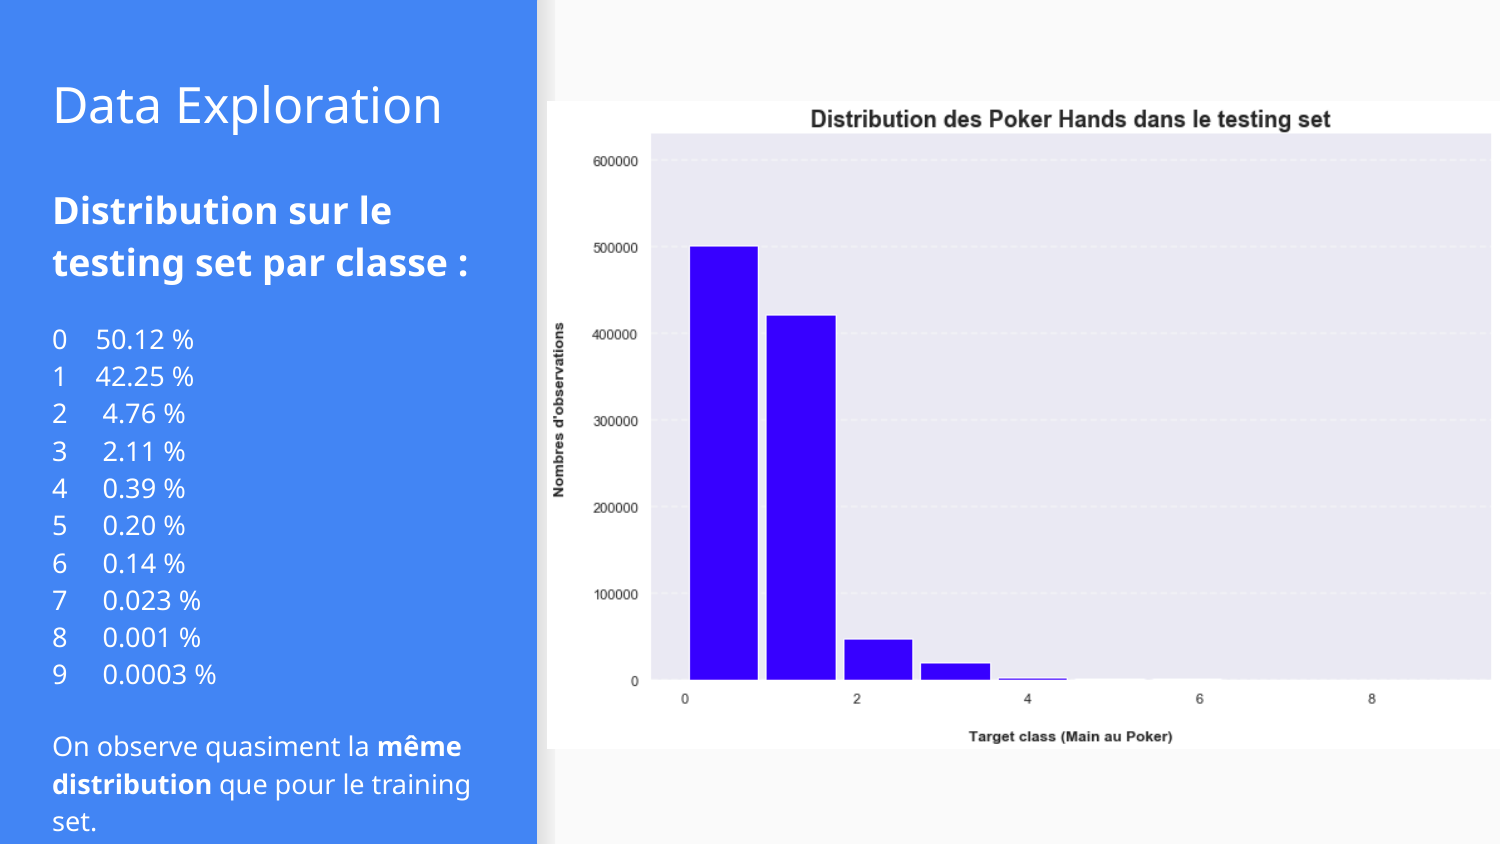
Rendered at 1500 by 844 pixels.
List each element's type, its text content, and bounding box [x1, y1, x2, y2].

list Distribution sur le testing set par classe : 0 50.12 % 1 42.25 % 2 4.76 % 3 2.11 % 4 0.39 % 5 0.20 % 6 0.14 % 7 0.023 % 8 0.001 % 9 0.0003 % On observe quasiment la même distribution que pour le training set. [37, 165, 498, 685]
picture [547, 100, 1500, 749]
title Data Exploration [37, 58, 498, 165]
